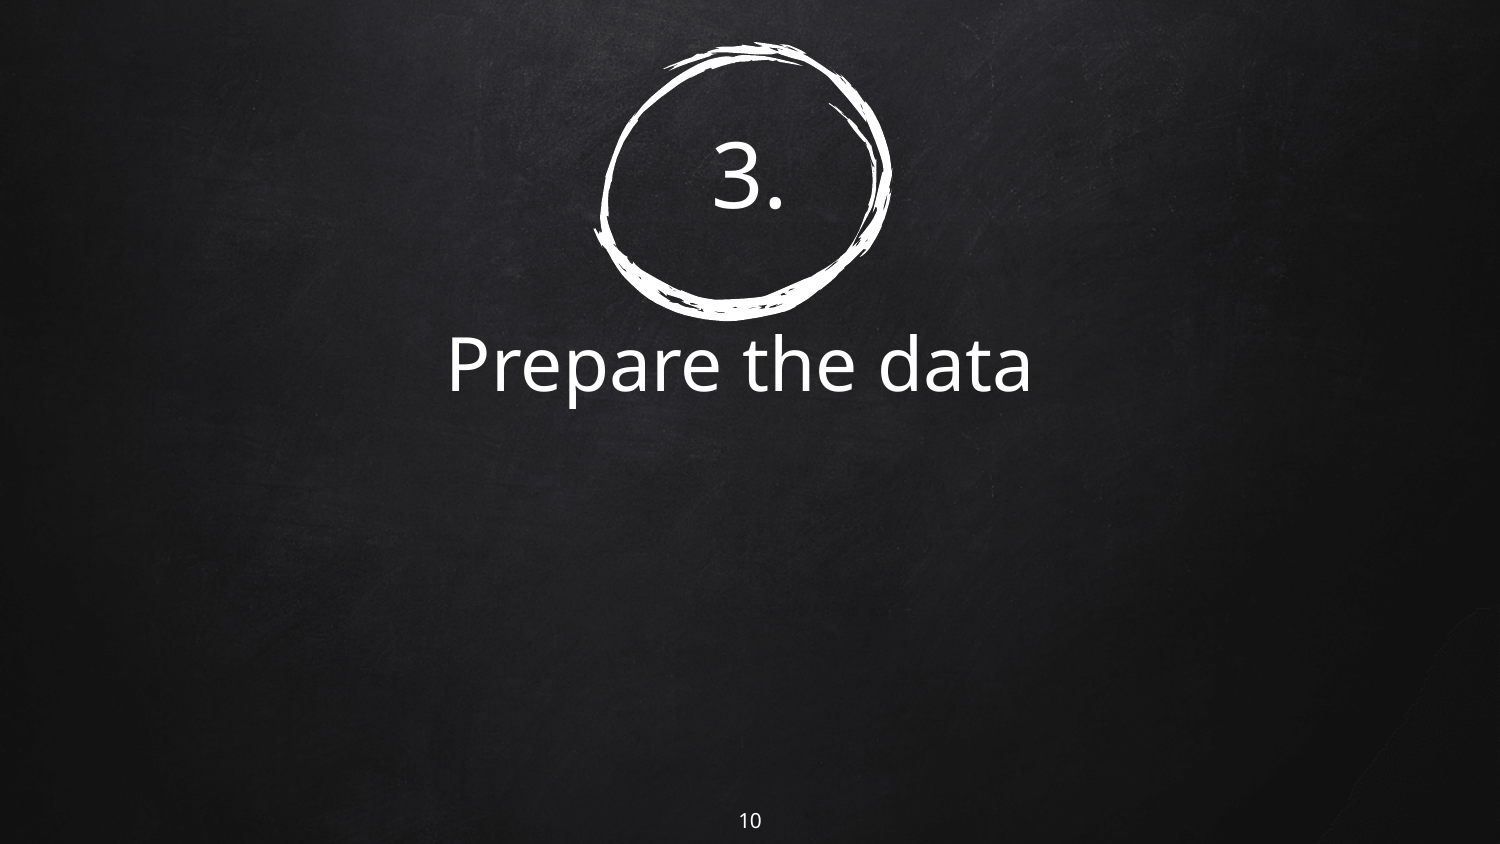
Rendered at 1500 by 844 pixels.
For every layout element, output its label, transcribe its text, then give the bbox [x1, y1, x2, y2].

text_box [593, 41, 893, 322]
picture [0, 0, 1500, 844]
slide_number 10 [705, 792, 795, 844]
title 3. Prepare the data [112, 231, 1388, 422]
